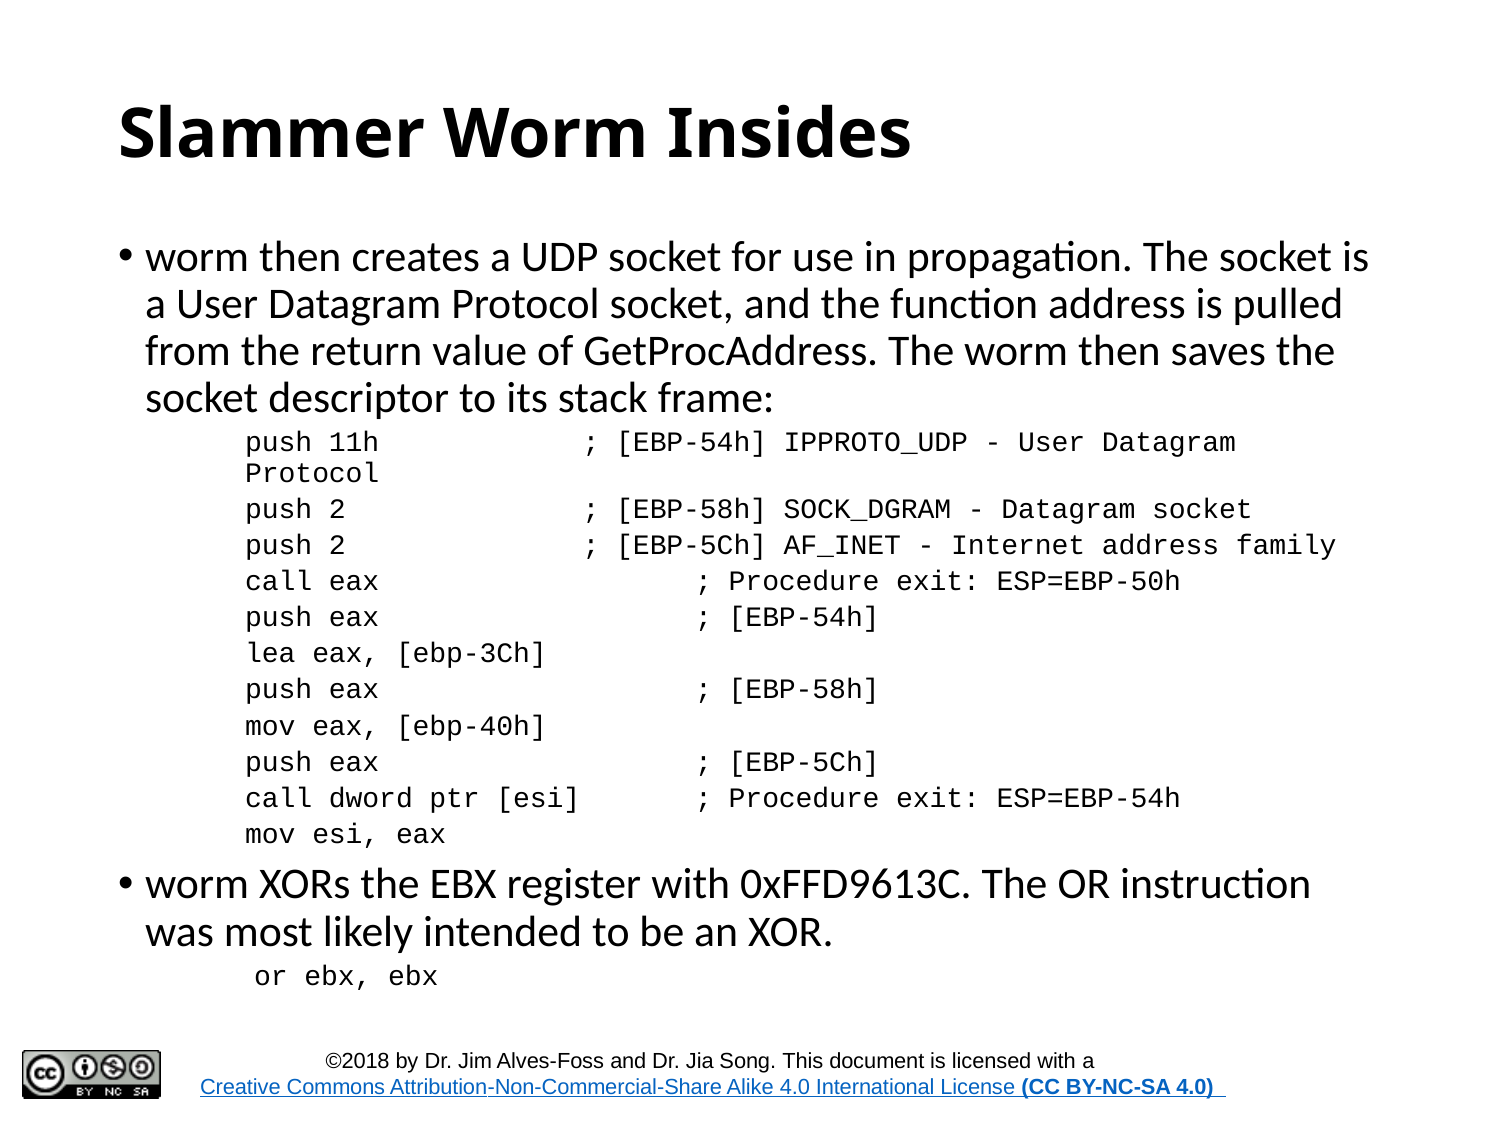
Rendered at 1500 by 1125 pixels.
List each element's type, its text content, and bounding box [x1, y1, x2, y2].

picture [22, 1050, 161, 1099]
title Slammer Worm Insides [102, 59, 1398, 211]
list worm then creates a UDP socket for use in propagation. The socket is a User Datagram Protocol socket, and the function address is pulled from the return value of GetProcAddress. The worm then saves the socket descriptor to its stack frame: push 11h ; [EBP-54h] IPPROTO_UDP - User Datagram Protocol push 2 ; [EBP-58h] SOCK_DGRAM - Datagram socket push 2 ; [EBP-5Ch] AF_INET - Internet address family call eax ; Procedure exit: ESP=EBP-50h push eax ; [EBP-54h] lea eax, [ebp-3Ch] push eax ; [EBP-58h] mov eax, [ebp-40h] push eax ; [EBP-5Ch] call dword ptr [esi] ; Procedure exit: ESP=EBP-54h mov esi, eax worm XORs the EBX register with 0xFFD9613C. The OR instruction was most likely intended to be an XOR. or ebx, ebx [102, 225, 1398, 1014]
